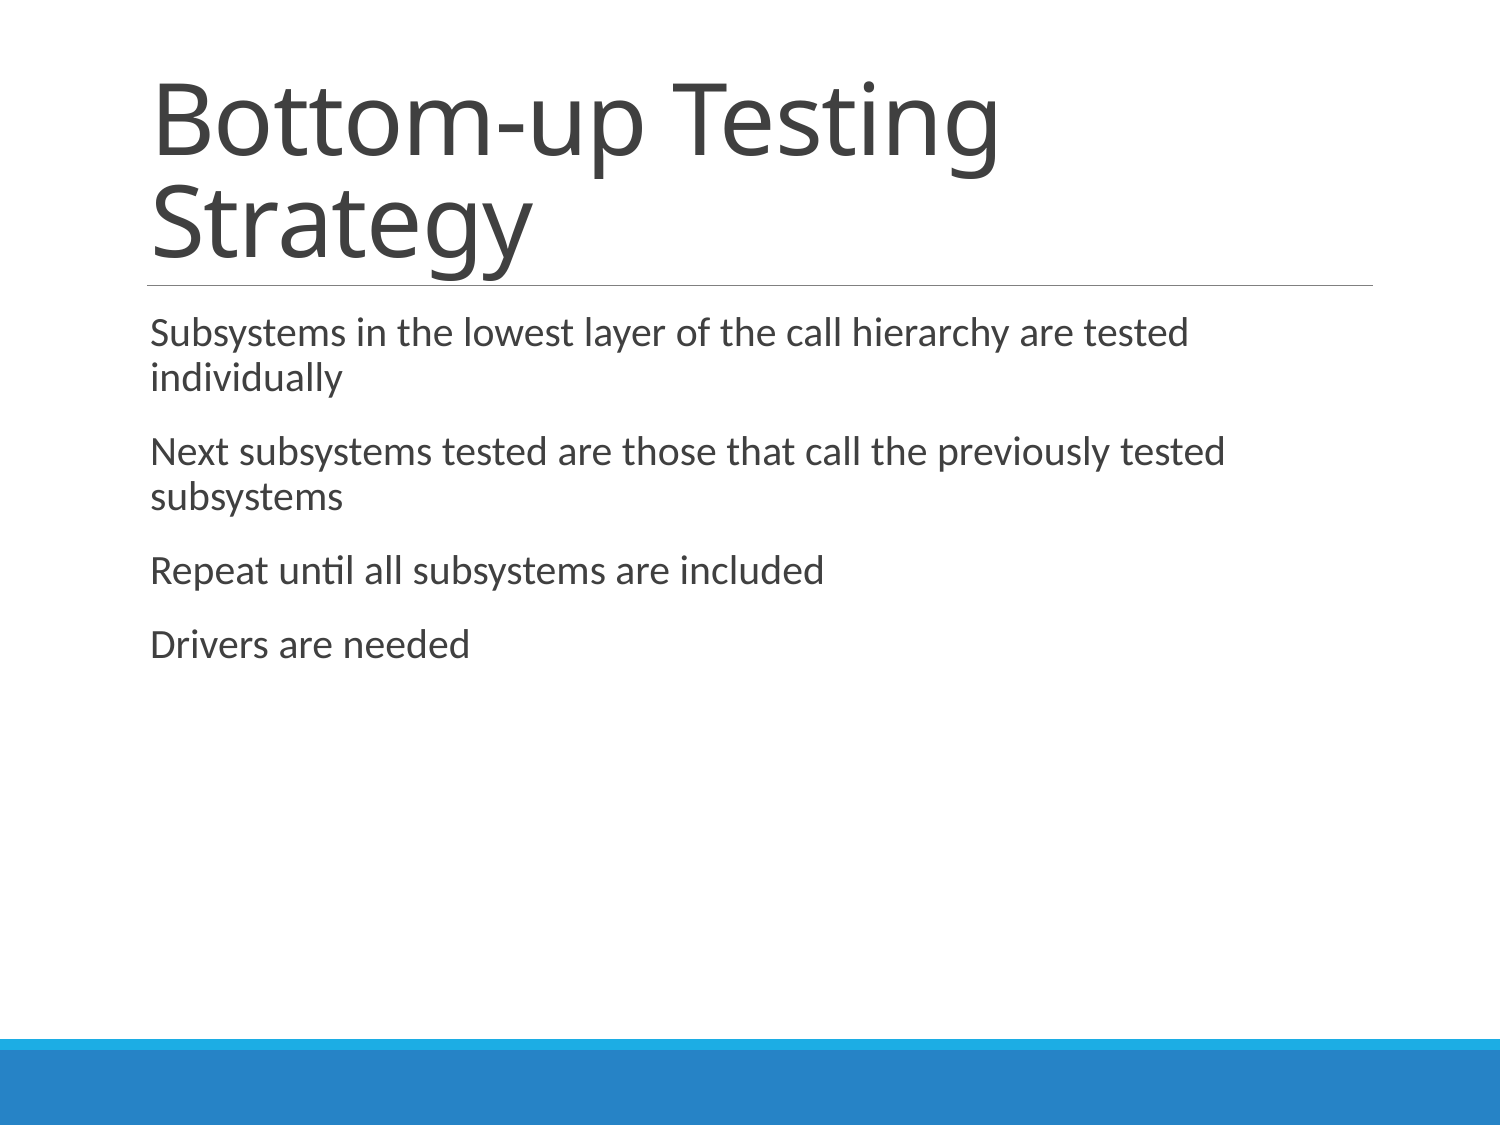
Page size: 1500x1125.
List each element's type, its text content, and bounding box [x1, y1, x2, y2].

list Subsystems in the lowest layer of the call hierarchy are tested individually Next subsystems tested are those that call the previously tested subsystems Repeat until all subsystems are included Drivers are needed [135, 302, 1373, 963]
title Bottom-up Testing Strategy [135, 47, 1373, 285]
